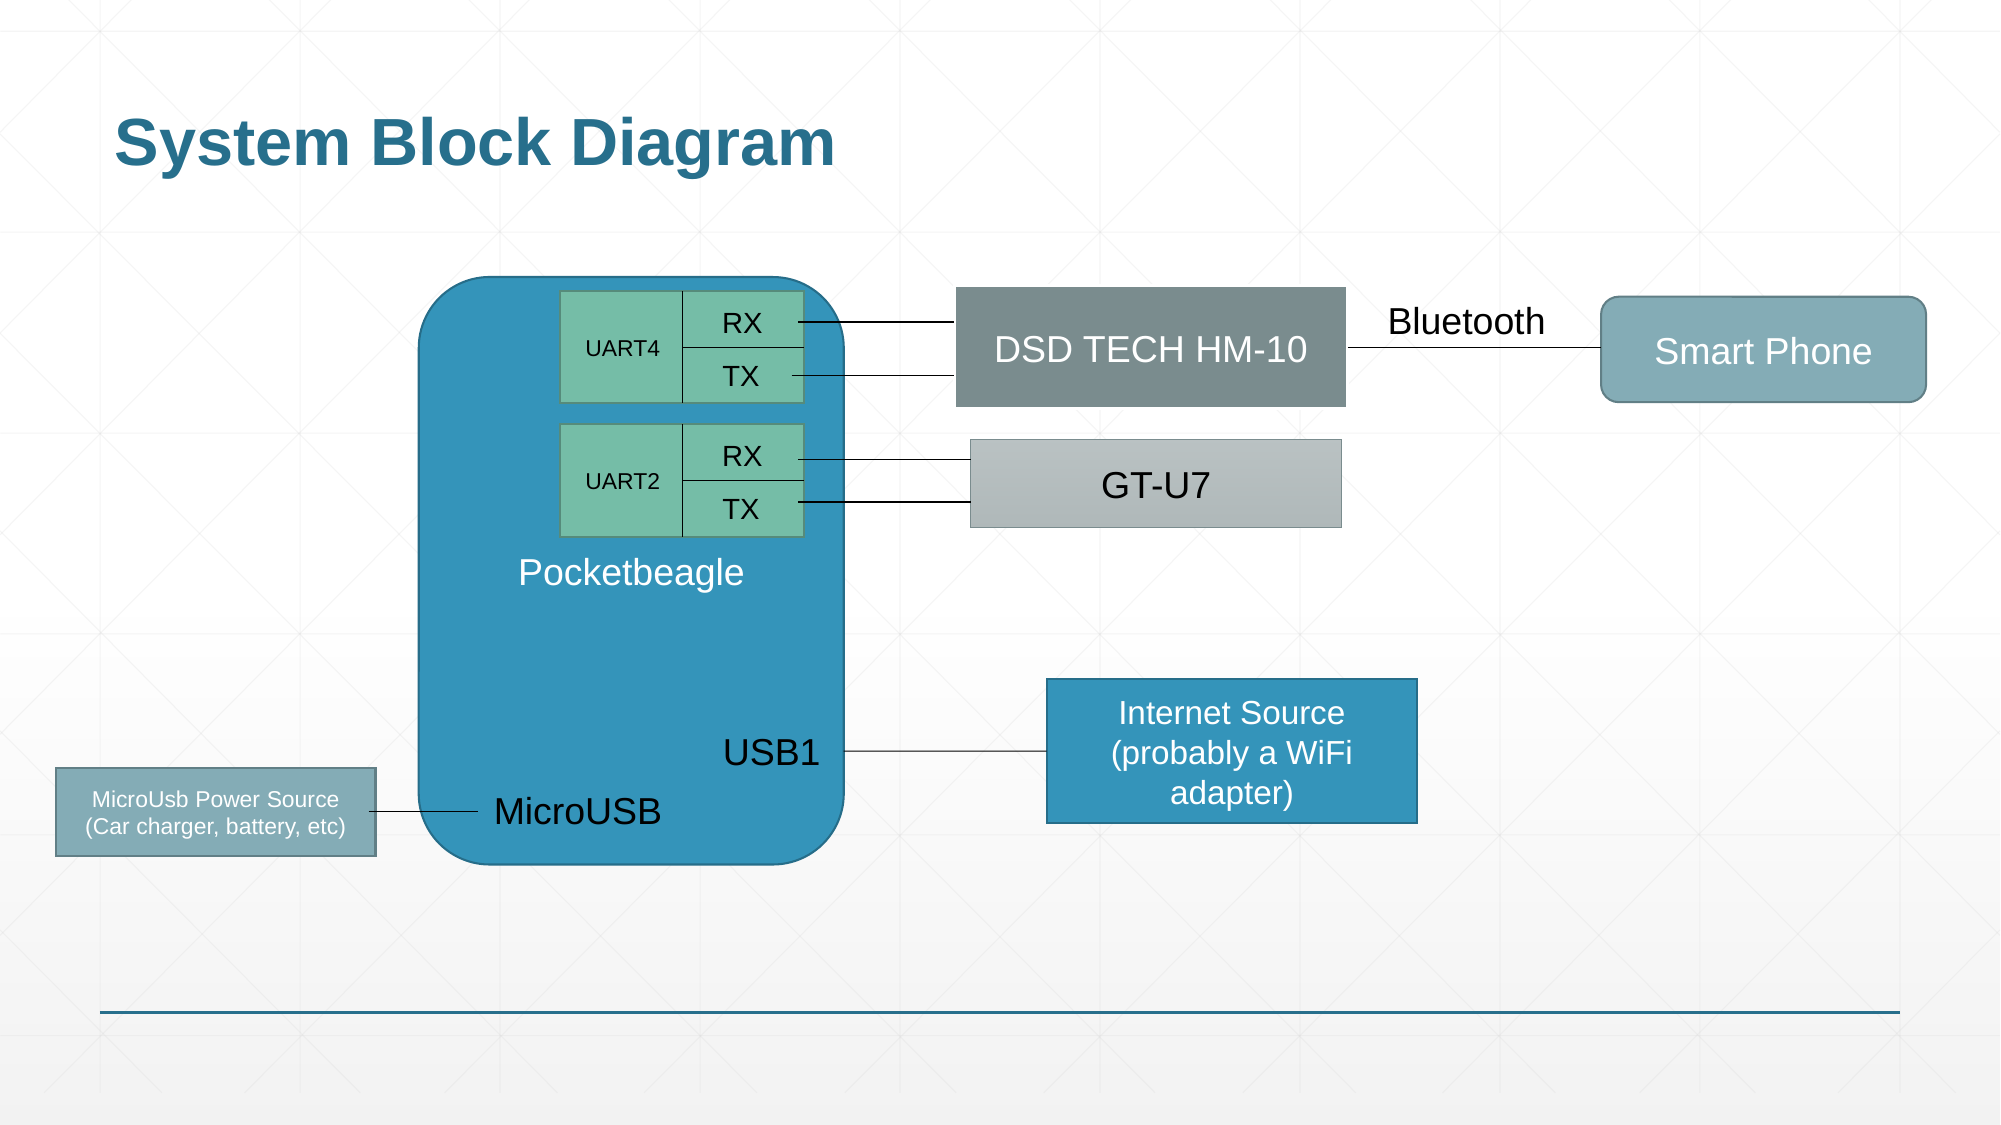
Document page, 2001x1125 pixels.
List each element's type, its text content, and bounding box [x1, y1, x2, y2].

text_box MicroUsb Power Source (Car charger, battery, etc) [55, 767, 377, 857]
text_box Bluetooth [1372, 289, 1561, 347]
text_box GT-U7 [970, 439, 1342, 528]
text_box TX [707, 483, 775, 534]
text_box [559, 290, 682, 404]
text_box MicroUSB [478, 779, 678, 840]
text_box [559, 423, 805, 538]
text_box Smart Phone [1600, 295, 1928, 404]
text_box USB1 [708, 720, 836, 781]
text_box [683, 348, 805, 404]
text_box UART4 [570, 325, 676, 368]
text_box Internet Source (probably a WiFi adapter) [1046, 678, 1418, 824]
text_box RX [707, 430, 820, 480]
text_box RX [707, 296, 820, 347]
text_box UART2 [570, 459, 676, 502]
title System Block Diagram [99, 37, 1900, 188]
text_box TX [707, 350, 775, 400]
text_box Pocketbeagle [417, 275, 845, 866]
text_box [683, 290, 805, 347]
text_box DSD TECH HM-10 [953, 284, 1349, 410]
